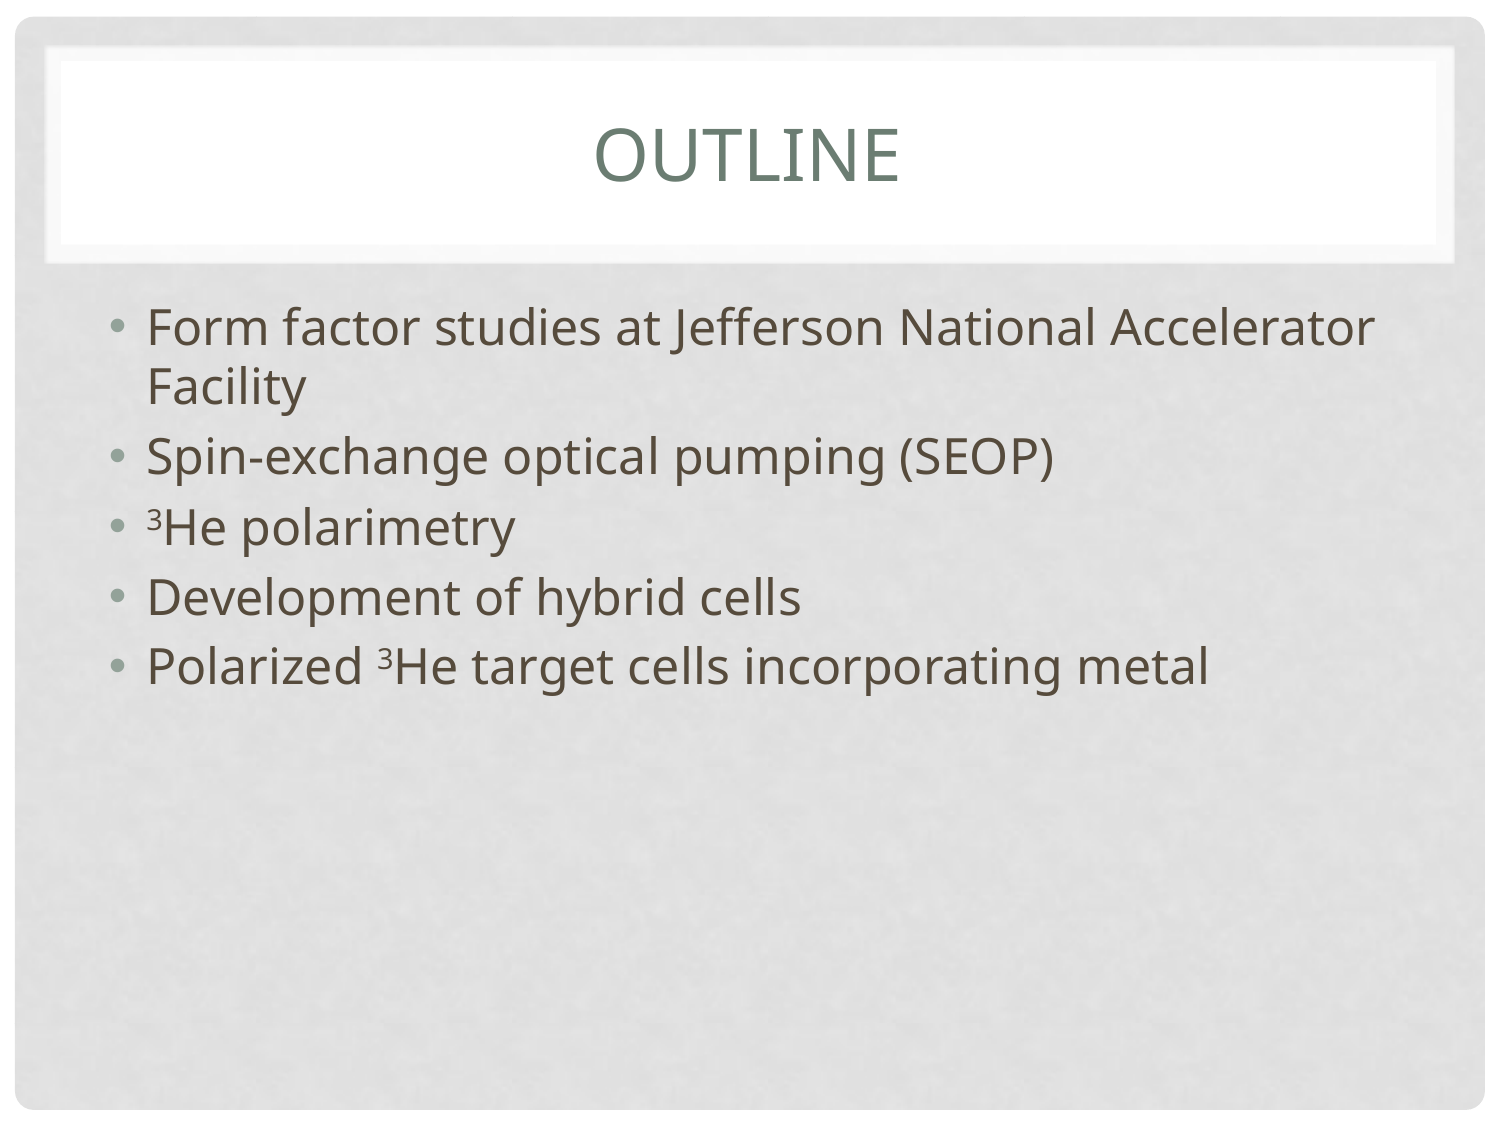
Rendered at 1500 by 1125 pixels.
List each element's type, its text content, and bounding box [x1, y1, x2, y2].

title Outline [69, 66, 1425, 238]
list Form factor studies at Jefferson National Accelerator Facility Spin-exchange optical pumping (SEOP) 3He polarimetry Development of hybrid cells Polarized 3He target cells incorporating metal [75, 287, 1425, 1005]
